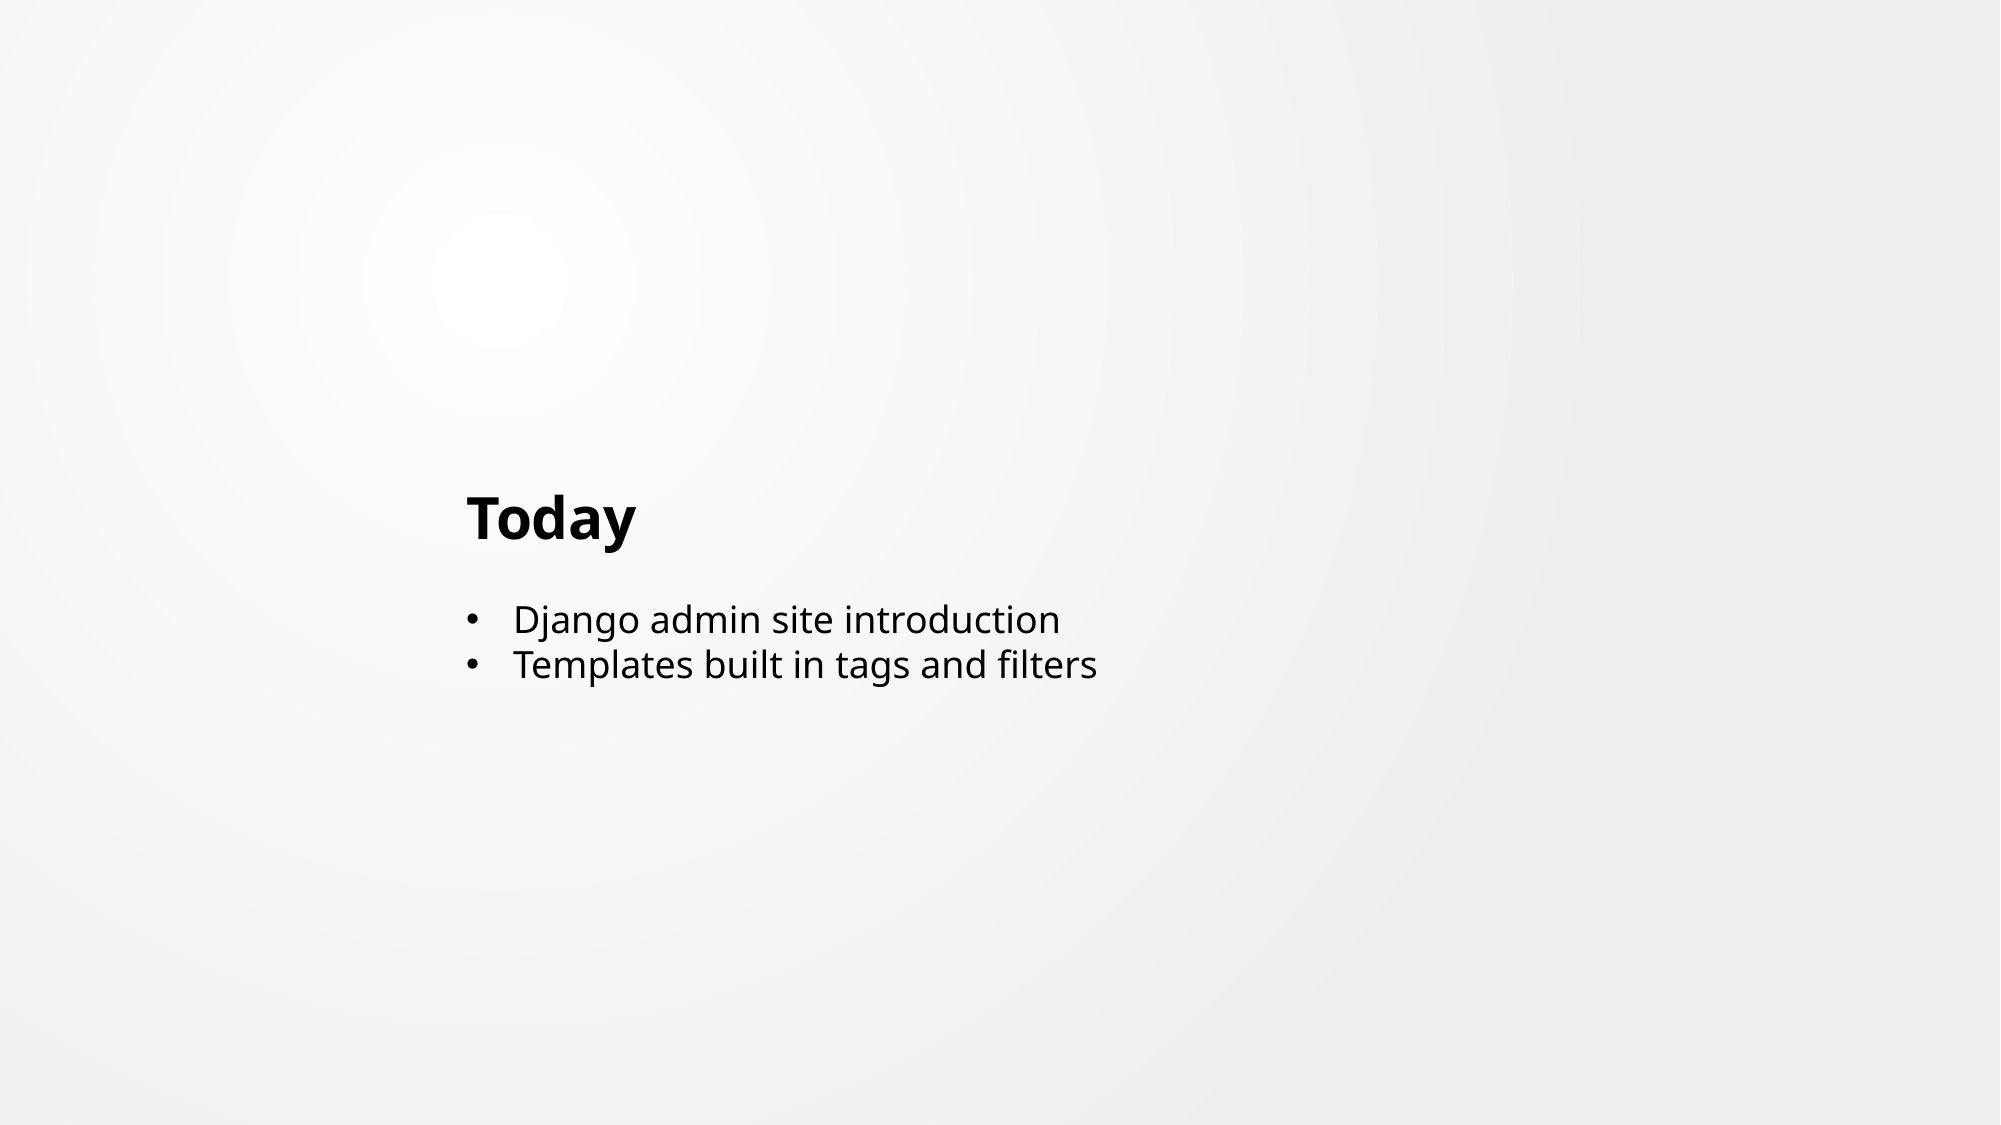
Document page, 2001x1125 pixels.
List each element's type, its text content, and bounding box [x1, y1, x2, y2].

text_box Today Django admin site introduction Templates built in tags and filters [451, 428, 1549, 694]
